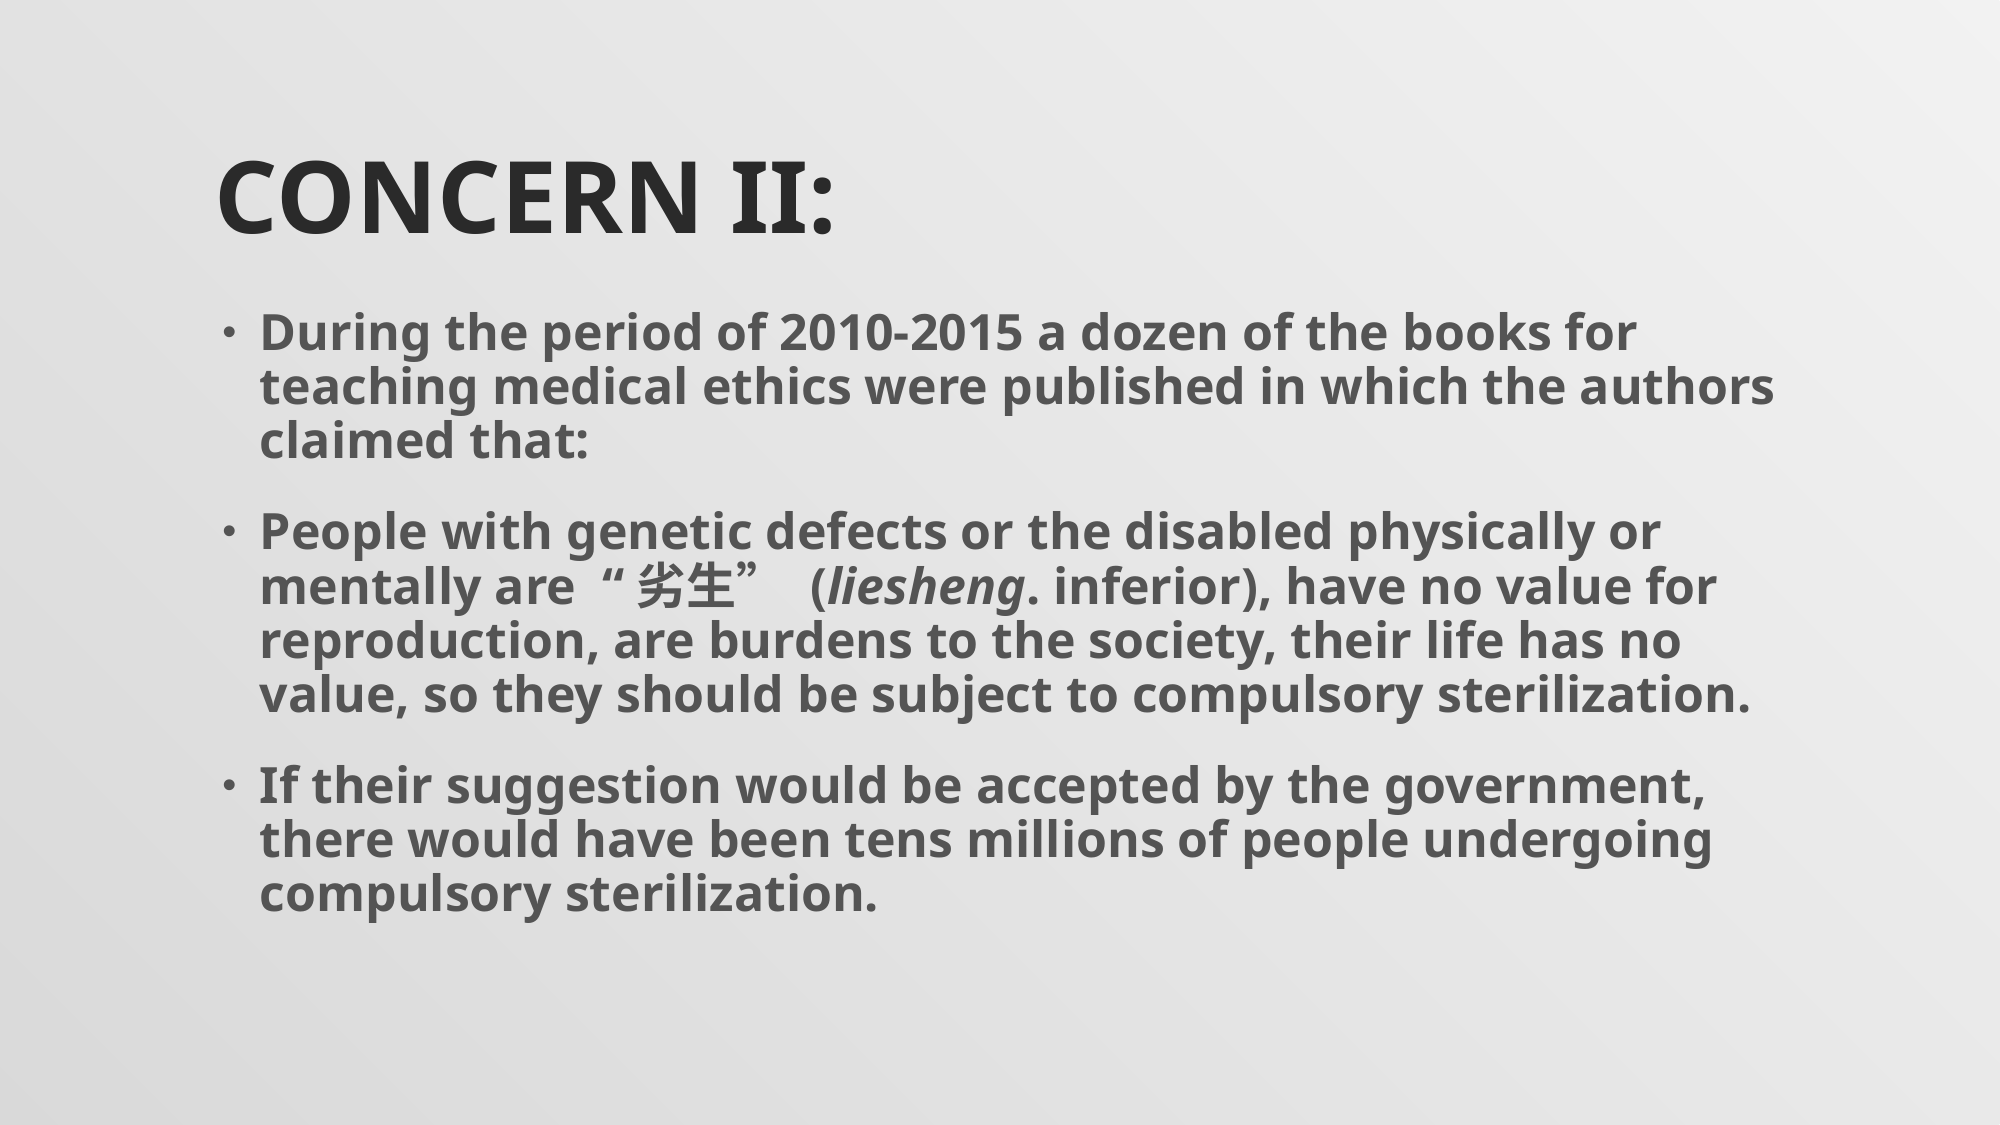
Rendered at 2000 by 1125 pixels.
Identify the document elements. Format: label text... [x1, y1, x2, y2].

list During the period of 2010-2015 a dozen of the books for teaching medical ethics were published in which the authors claimed that: People with genetic defects or the disabled physically or mentally are “劣生” (liesheng. inferior), have no value for reproduction, are burdens to the society, their life has no value, so they should be subject to compulsory sterilization. If their suggestion would be accepted by the government, there would have been tens millions of people undergoing compulsory sterilization. [199, 299, 1800, 1013]
title Concern II: [199, 45, 1800, 263]
